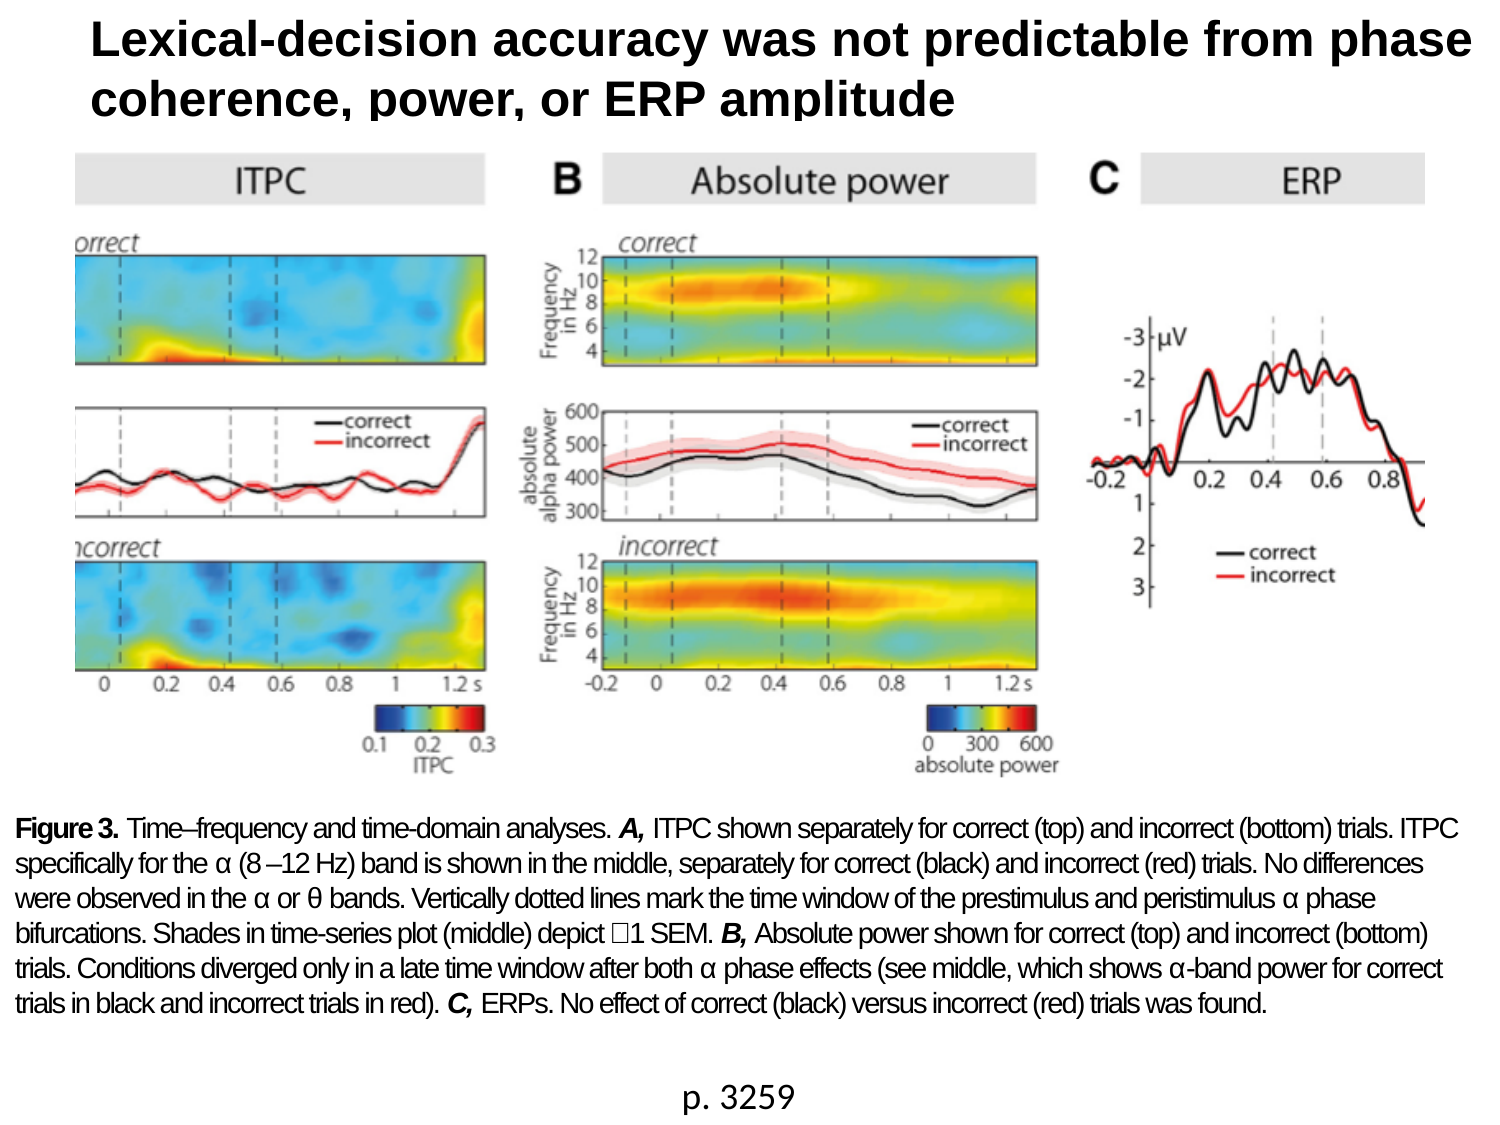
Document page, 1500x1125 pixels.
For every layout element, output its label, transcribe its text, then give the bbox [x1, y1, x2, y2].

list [74, 120, 1426, 795]
title Lexical-decision accuracy was not predictable from phase coherence, power, or ERP amplitude [75, 45, 1500, 149]
text_box Figure 3. Time–frequency and time-domain analyses. A, ITPC shown separately for correct (top) and incorrect (bottom) trials. ITPC specifically for the α (8 –12 Hz) band is shown in the middle, separately for correct (black) and incorrect (red) trials. No differences were observed in the α or θ bands. Vertically dotted lines mark the time window of the prestimulus and peristimulus α phase bifurcations. Shades in time-series plot (middle) depict 􏰁1 SEM. B, Absolute power shown for correct (top) and incorrect (bottom) trials. Conditions diverged only in a late time window after both α phase effects (see middle, which shows α-band power for correct trials in black and incorrect trials in red). C, ERPs. No effect of correct (black) versus incorrect (red) trials was found. [0, 801, 1477, 1062]
text_box p. 3259 [0, 1064, 1477, 1125]
